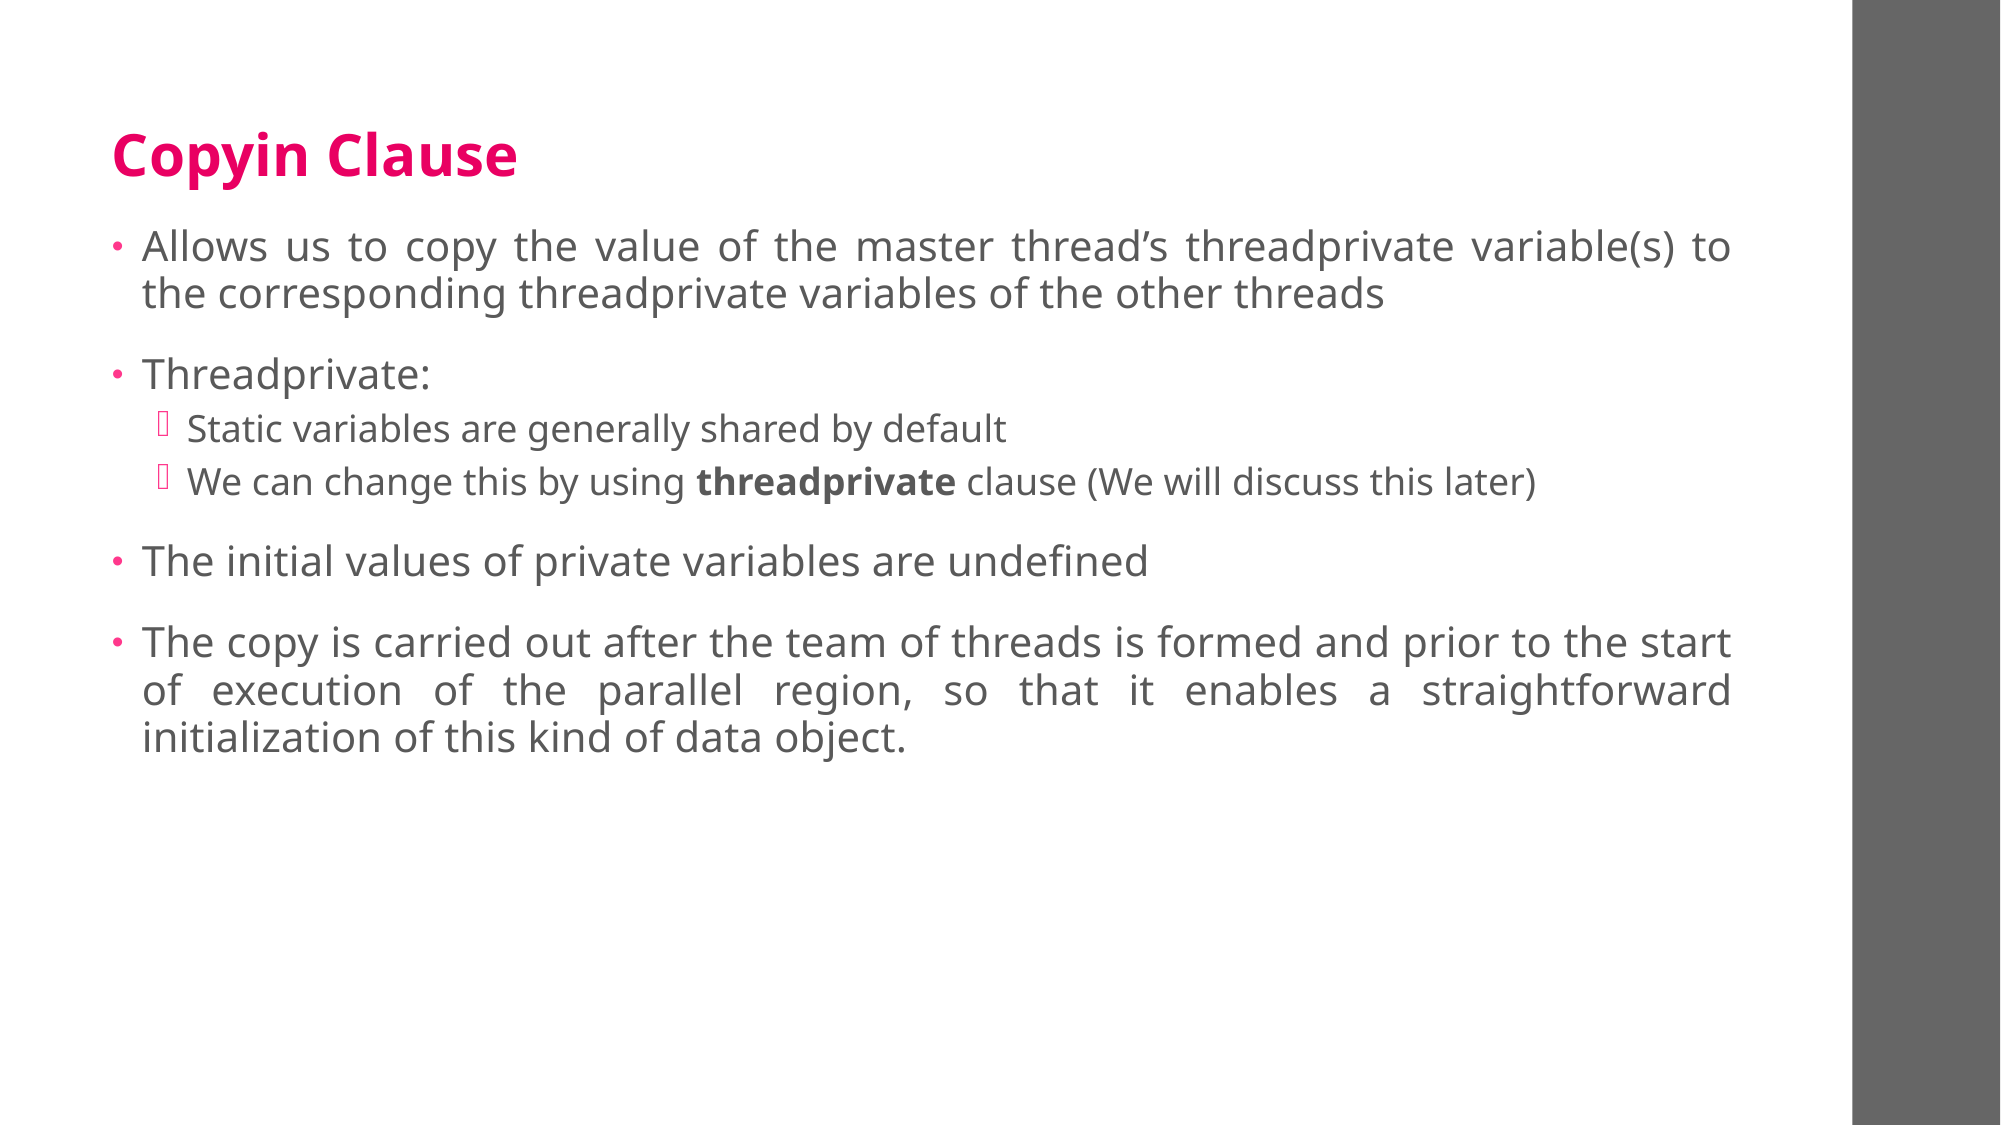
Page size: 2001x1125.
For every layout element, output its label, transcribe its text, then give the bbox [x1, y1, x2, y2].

list Copyin Clause Allows us to copy the value of the master thread’s threadprivate variable(s) to the corresponding threadprivate variables of the other threads Threadprivate: Static variables are generally shared by default We can change this by using threadprivate clause (We will discuss this later) The initial values of private variables are undefined The copy is carried out after the team of threads is formed and prior to the start of execution of the parallel region, so that it enables a straightforward initialization of this kind of data object. [96, 116, 1750, 1014]
